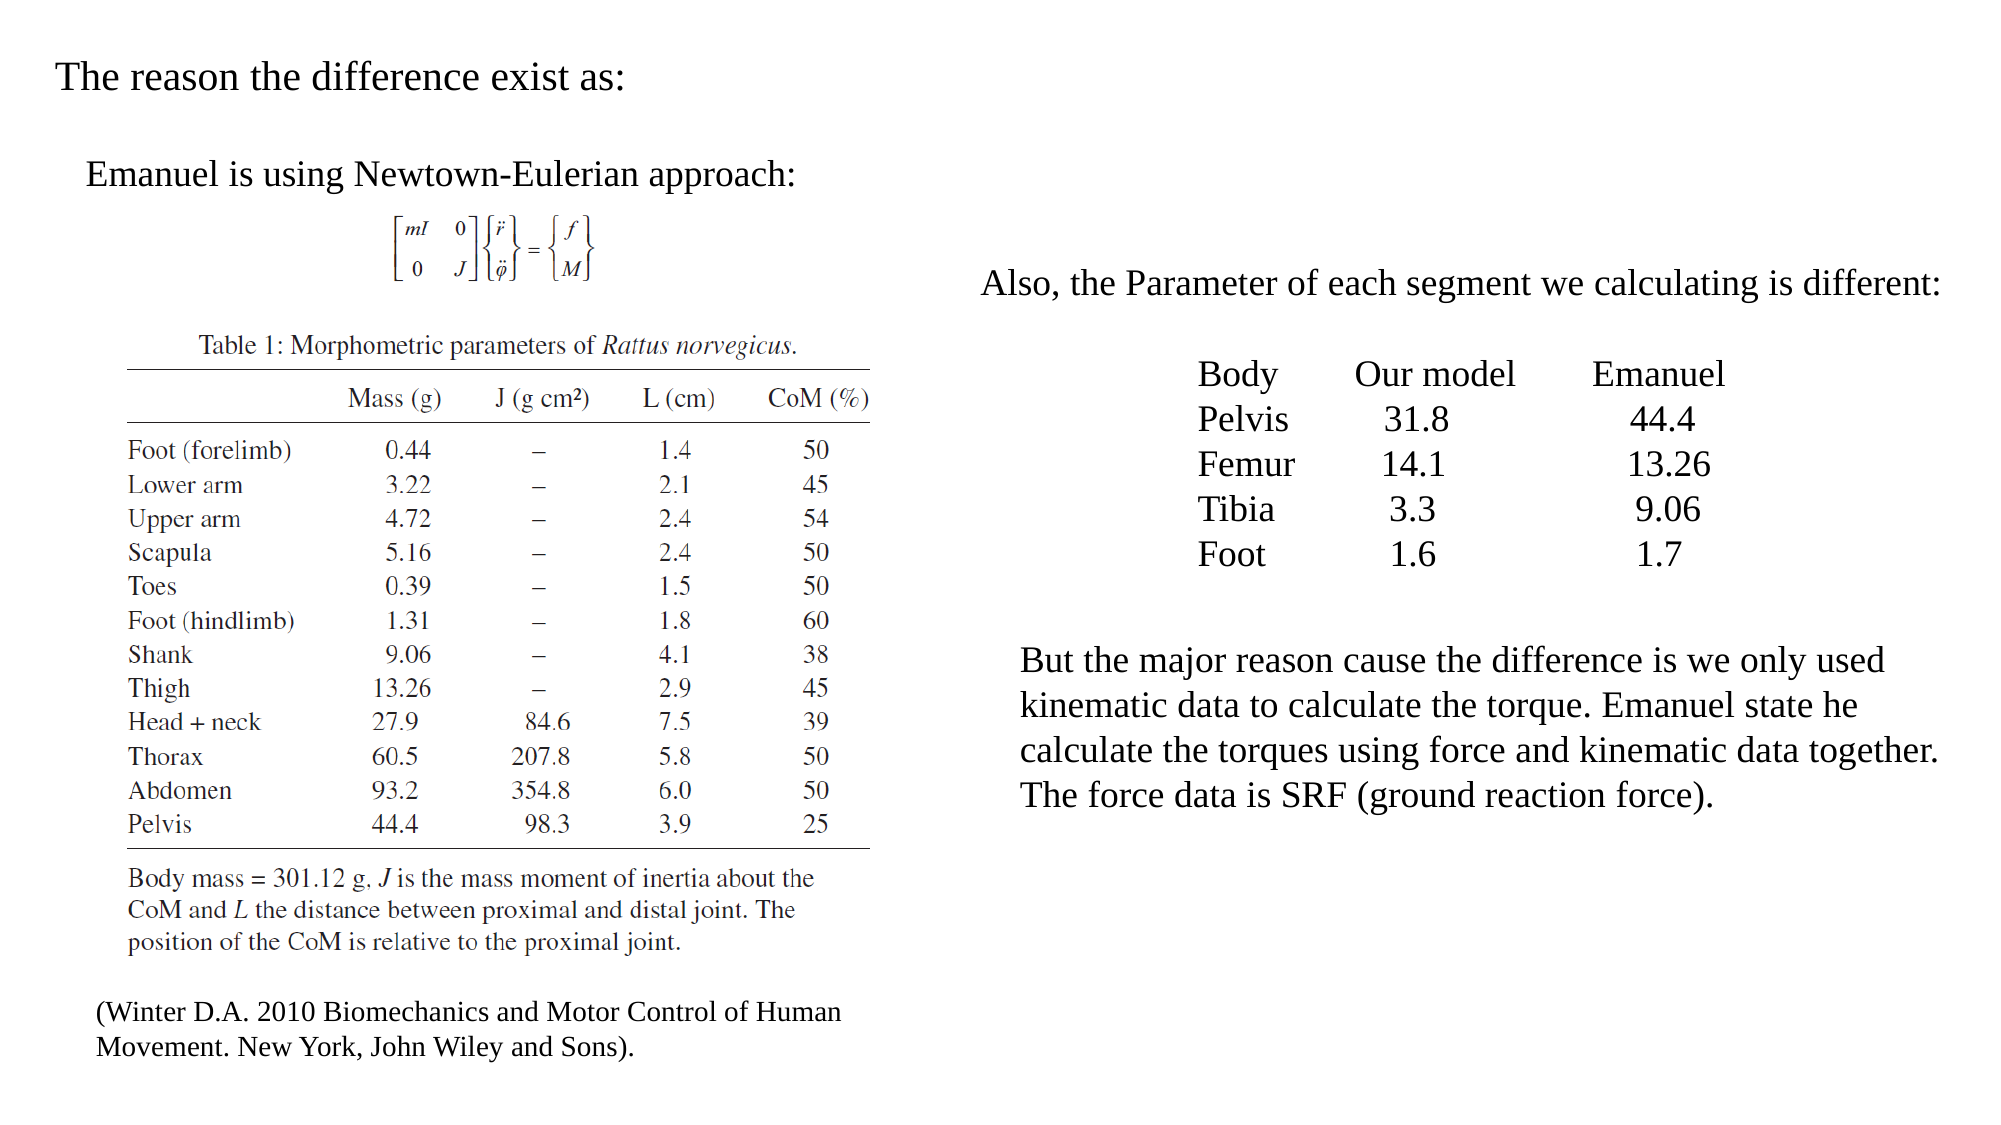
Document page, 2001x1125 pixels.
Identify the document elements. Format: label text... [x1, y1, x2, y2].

text_box (Winter D.A. 2010 Biomechanics and Motor Control of Human Movement. New York, John Wiley and Sons). [81, 984, 878, 1070]
text_box Emanuel is using Newtown-Eulerian approach: [70, 141, 813, 202]
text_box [962, 250, 1980, 825]
picture [0, 202, 925, 968]
text_box The reason the difference exist as: [40, 41, 642, 107]
